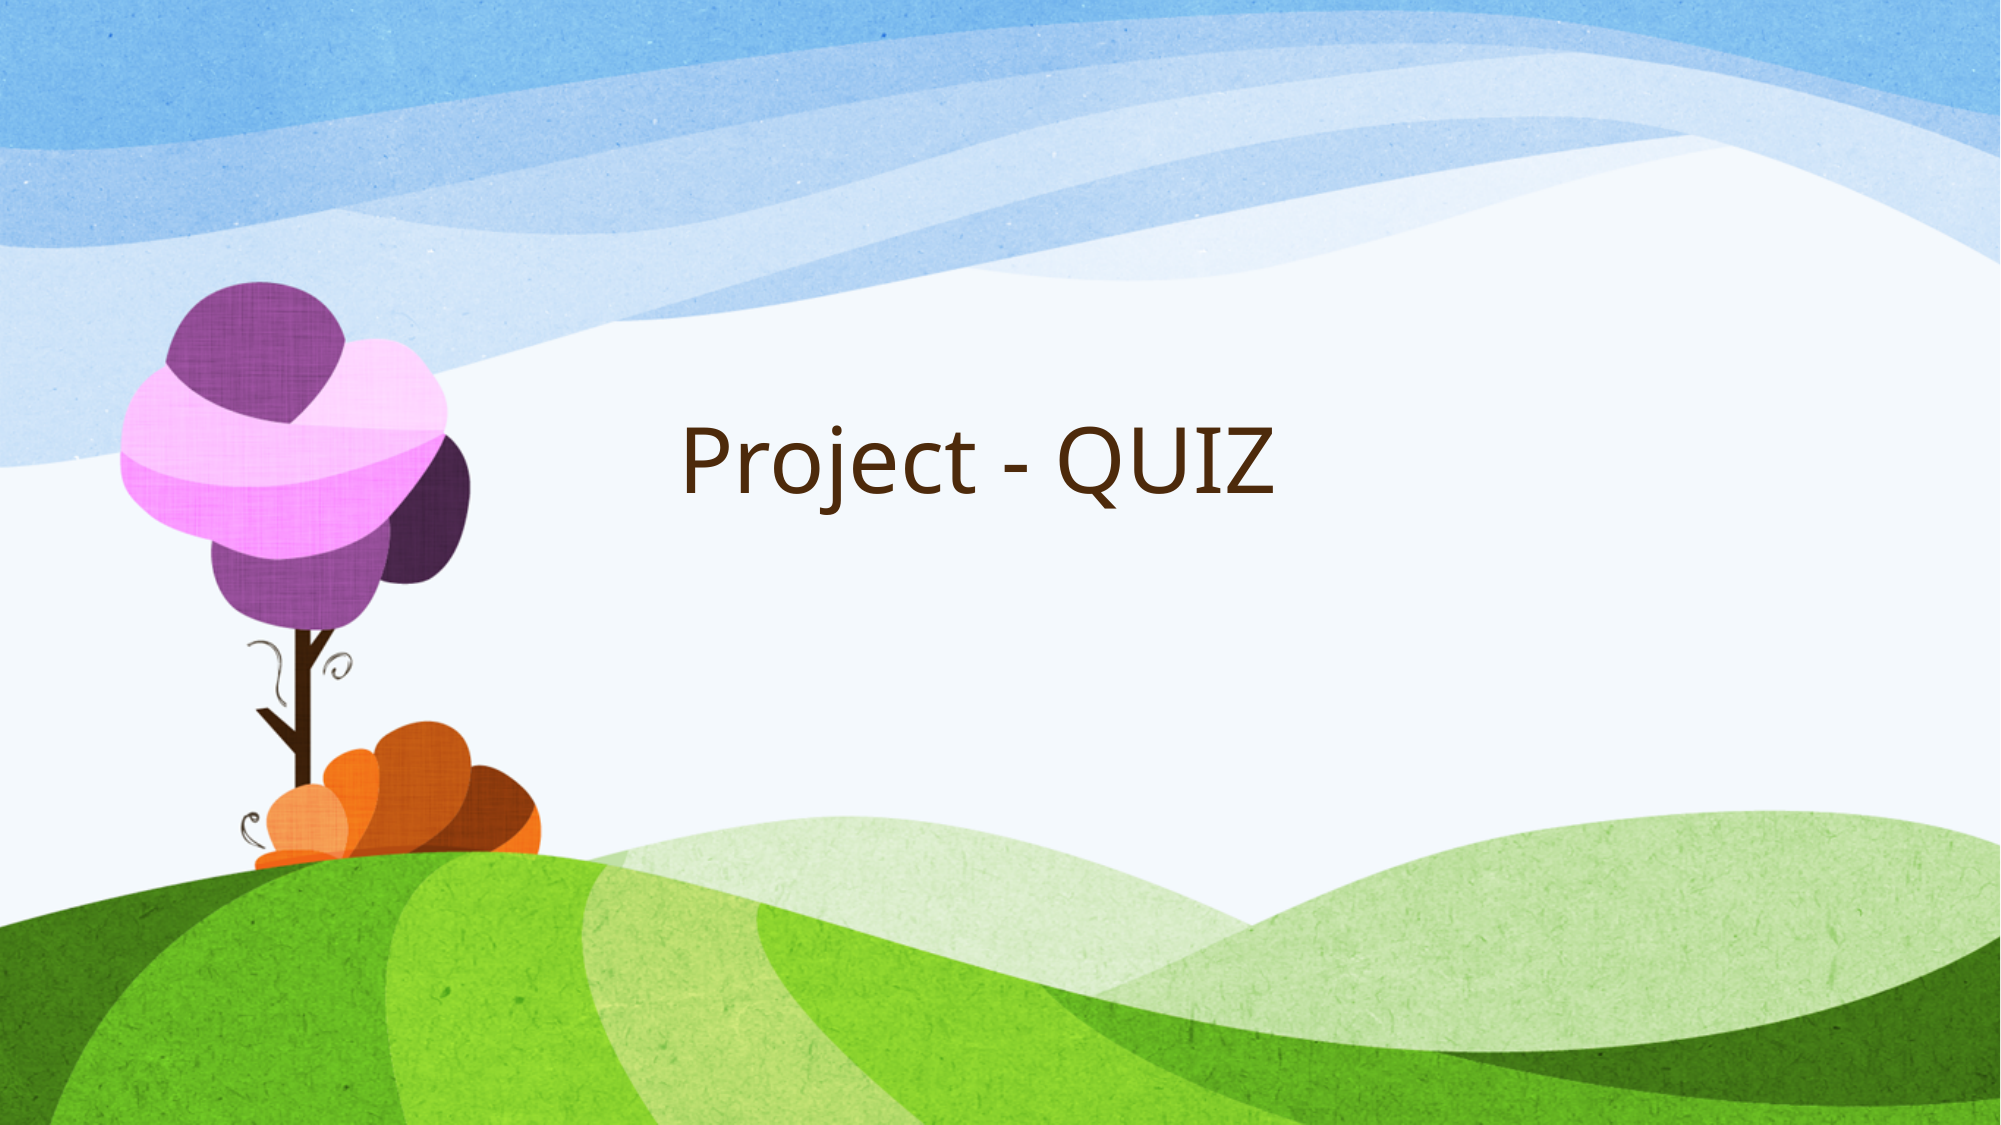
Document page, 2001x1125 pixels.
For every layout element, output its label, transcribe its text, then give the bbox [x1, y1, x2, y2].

picture [0, 0, 2001, 1125]
title Project - QUIZ [663, 299, 1825, 521]
